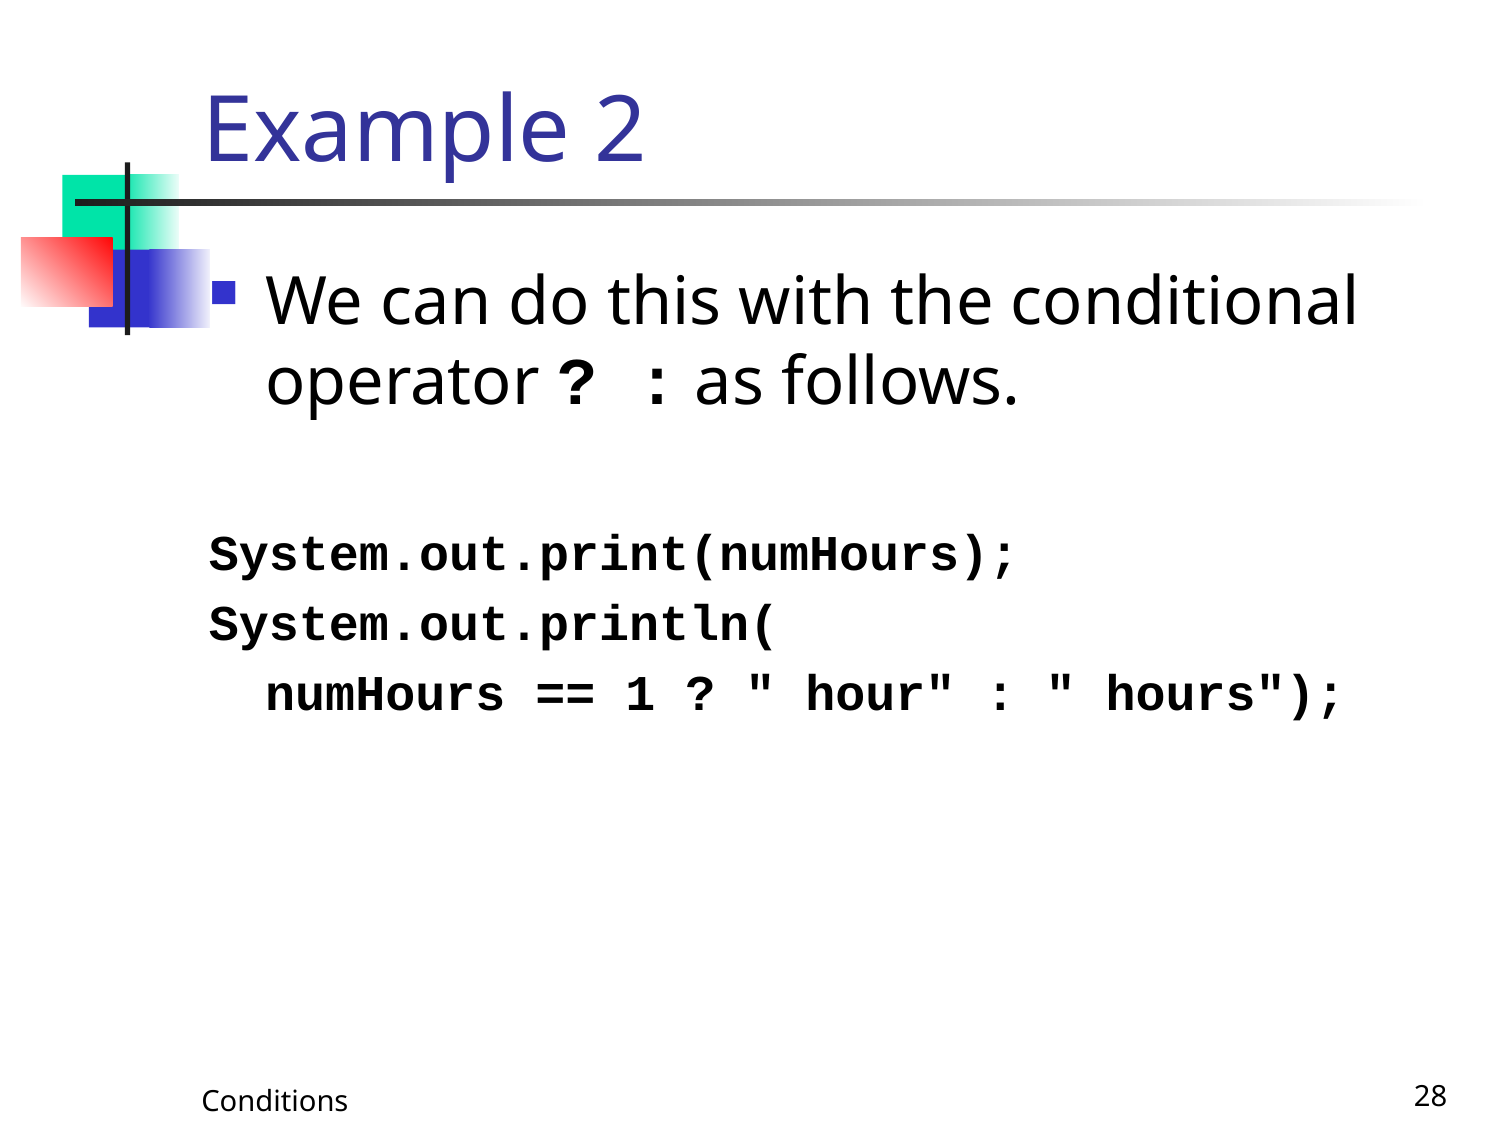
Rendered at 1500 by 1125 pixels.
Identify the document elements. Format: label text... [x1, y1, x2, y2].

title Example 2 [187, 0, 1467, 188]
slide_number 28 [1149, 1049, 1463, 1125]
footer Conditions [37, 1049, 513, 1125]
list We can do this with the conditional operator ? : as follows. System.out.print(numHours); System.out.println( numHours == 1 ? " hour" : " hours"); [193, 249, 1470, 1007]
